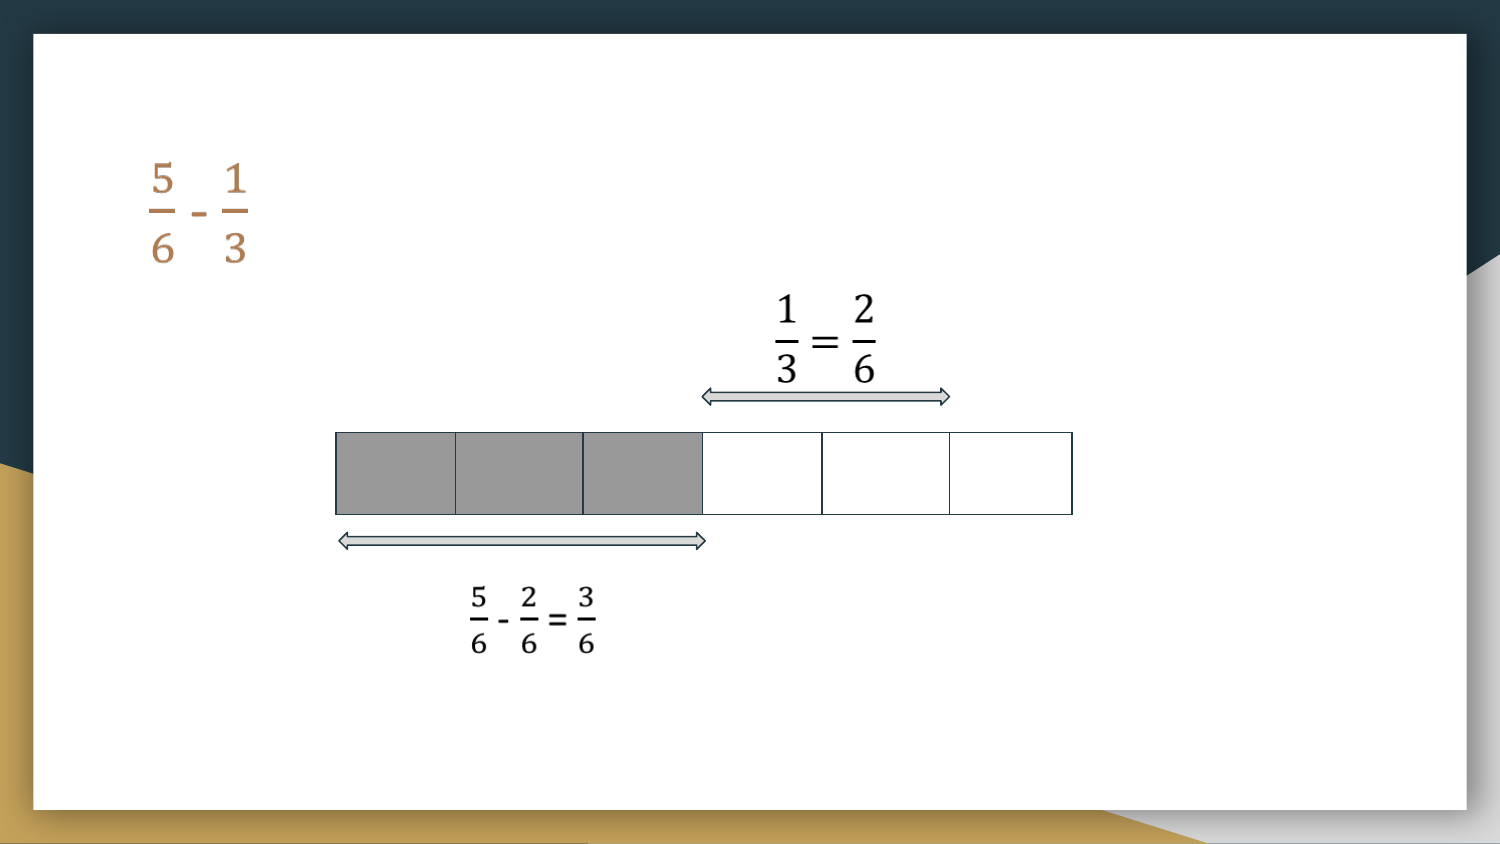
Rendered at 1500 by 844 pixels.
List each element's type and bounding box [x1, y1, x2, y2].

text_box [582, 432, 702, 515]
text_box [702, 432, 822, 515]
text_box [338, 532, 706, 550]
text_box [702, 388, 950, 406]
text_box [558, 273, 1093, 399]
text_box [335, 432, 455, 515]
text_box [949, 432, 1072, 515]
text_box [455, 566, 893, 670]
text_box [455, 432, 582, 515]
text_box [822, 432, 949, 515]
title [134, 138, 1366, 296]
